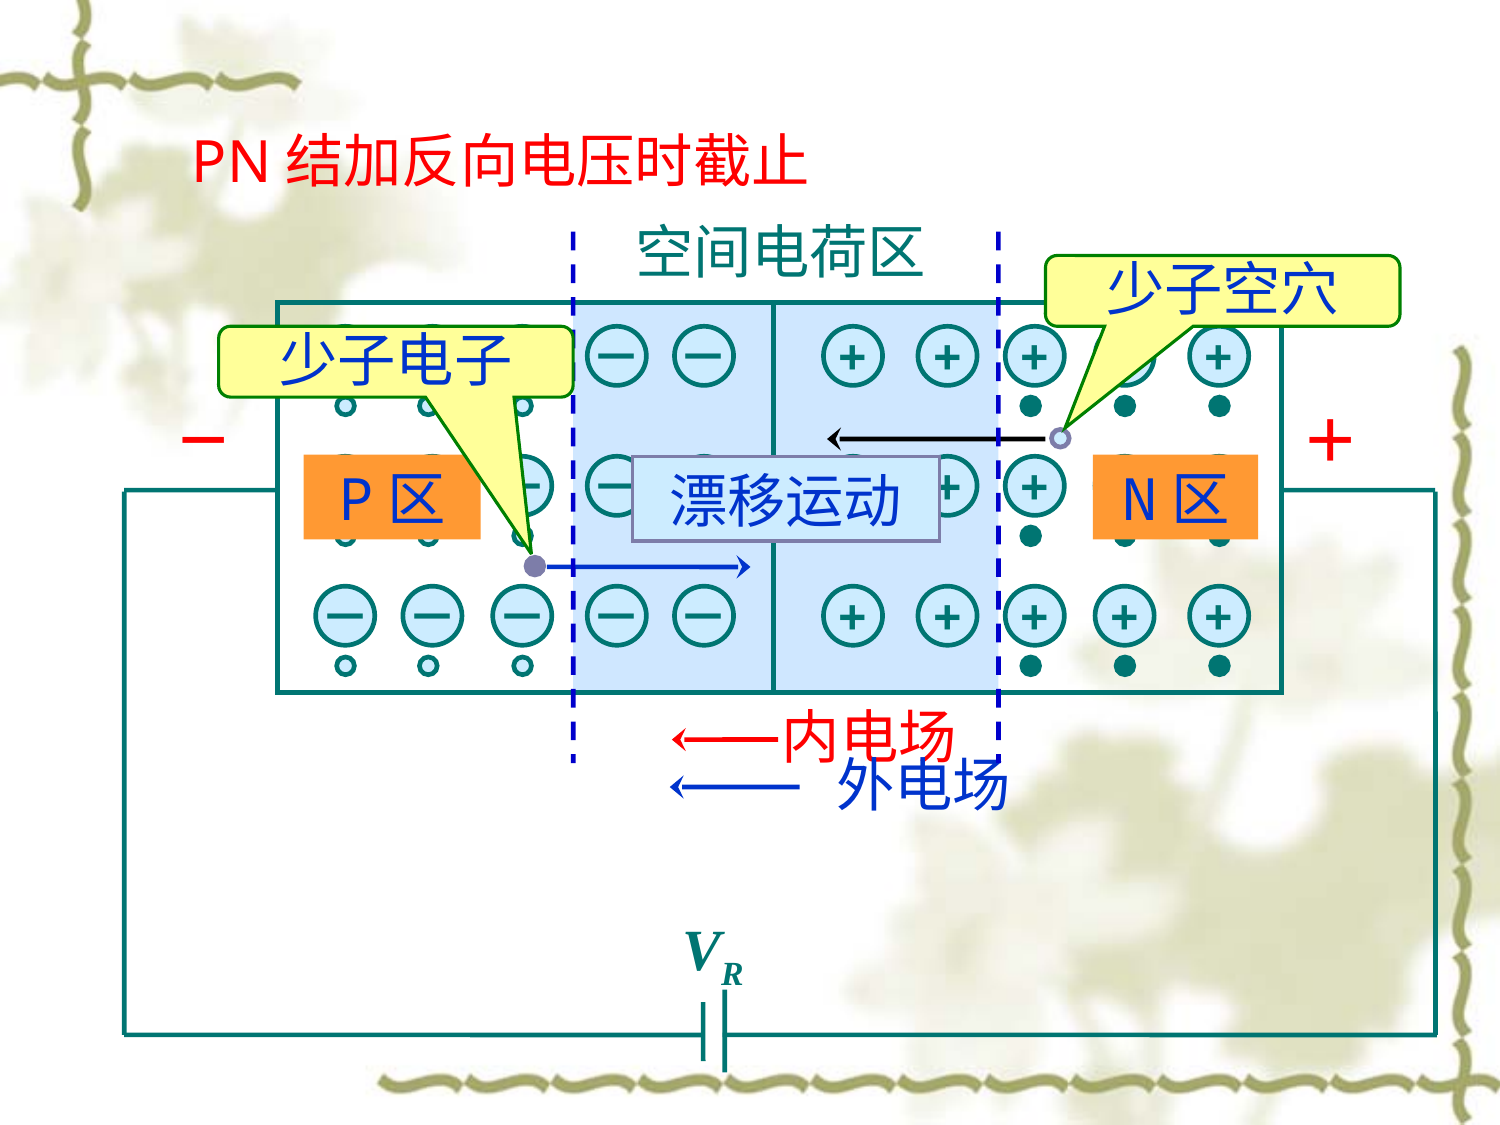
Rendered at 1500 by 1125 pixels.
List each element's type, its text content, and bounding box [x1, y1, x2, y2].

text_box + [940, 456, 978, 516]
text_box + [1189, 327, 1249, 386]
text_box 少子空穴 [1045, 255, 1400, 429]
text_box － [674, 326, 734, 386]
text_box P区 [303, 454, 481, 540]
text_box [738, 556, 751, 578]
text_box [1210, 656, 1229, 675]
text_box + [1005, 586, 1065, 646]
text_box + [1005, 326, 1065, 386]
text_box [1051, 429, 1070, 448]
text_box [419, 398, 435, 415]
text_box [1117, 540, 1133, 545]
text_box [337, 540, 354, 545]
picture [0, 0, 1500, 1125]
text_box + [917, 326, 978, 386]
text_box [773, 302, 1282, 693]
text_box [419, 656, 438, 675]
text_box － [587, 586, 647, 646]
text_box + [1120, 358, 1155, 386]
text_box － [587, 456, 632, 516]
text_box [513, 531, 524, 545]
text_box [827, 428, 840, 450]
text_box [1116, 656, 1134, 675]
text_box － [587, 326, 647, 386]
text_box + [1189, 586, 1249, 646]
text_box 外电场 [821, 741, 1058, 826]
text_box － [315, 586, 375, 646]
text_box [515, 398, 532, 415]
text_box [669, 776, 683, 798]
text_box － [674, 586, 734, 646]
text_box － [159, 397, 255, 482]
text_box [1210, 397, 1229, 415]
text_box [336, 398, 355, 415]
text_box [336, 656, 355, 675]
text_box + [823, 586, 883, 646]
text_box + [1005, 456, 1065, 516]
text_box N区 [1092, 454, 1259, 540]
text_box [1021, 656, 1040, 675]
text_box PN结加反向电压时截止 [129, 82, 873, 236]
text_box [277, 302, 773, 693]
text_box ＋ [1286, 397, 1381, 482]
text_box 空间电荷区 [620, 208, 963, 293]
text_box [1211, 540, 1228, 545]
text_box + [1095, 586, 1155, 646]
text_box － [402, 586, 462, 646]
text_box [420, 540, 437, 545]
text_box [513, 656, 532, 675]
slide_number [1074, 987, 1451, 1066]
text_box [1021, 397, 1040, 415]
text_box VR [667, 904, 798, 1000]
text_box 内电场 [767, 692, 1004, 778]
text_box － [492, 586, 552, 646]
text_box [1021, 527, 1040, 545]
text_box [671, 729, 685, 750]
text_box － [521, 456, 552, 515]
text_box [1116, 397, 1134, 415]
text_box + [823, 326, 883, 386]
text_box 少子电子 [218, 326, 574, 555]
text_box 漂移运动 [632, 456, 940, 541]
text_box [526, 557, 544, 575]
text_box + [917, 586, 978, 646]
